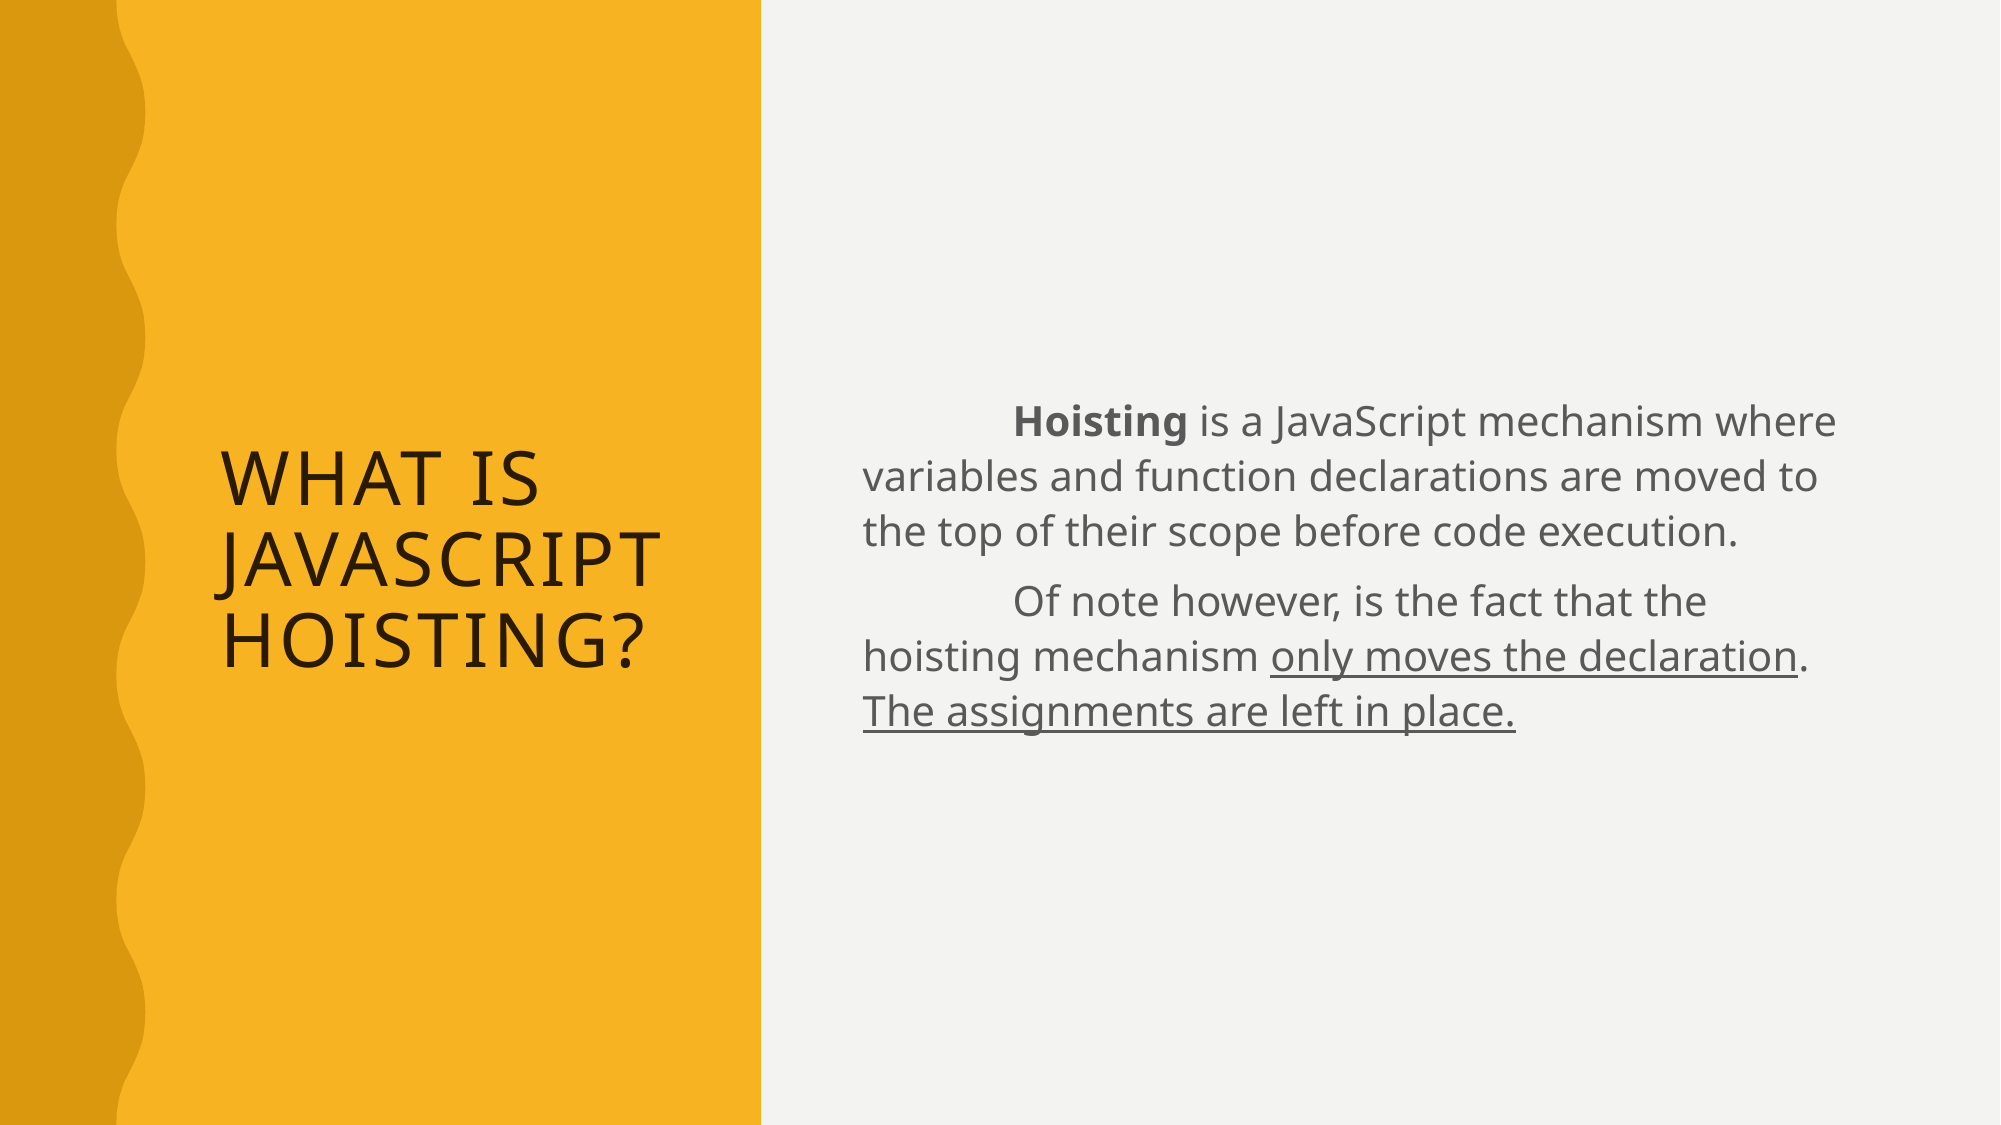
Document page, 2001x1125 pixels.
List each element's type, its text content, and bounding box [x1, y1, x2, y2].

title What ıs javascrıpt hoıstıng? [205, 176, 684, 949]
text_box [117, 0, 762, 1125]
text_box [762, 0, 2000, 1125]
list Hoisting is a JavaScript mechanism where variables and function declarations are moved to the top of their scope before code execution. Of note however, is the fact that the hoisting mechanism only moves the declaration. The assignments are left in place. [847, 176, 1875, 949]
text_box [0, 0, 146, 1125]
